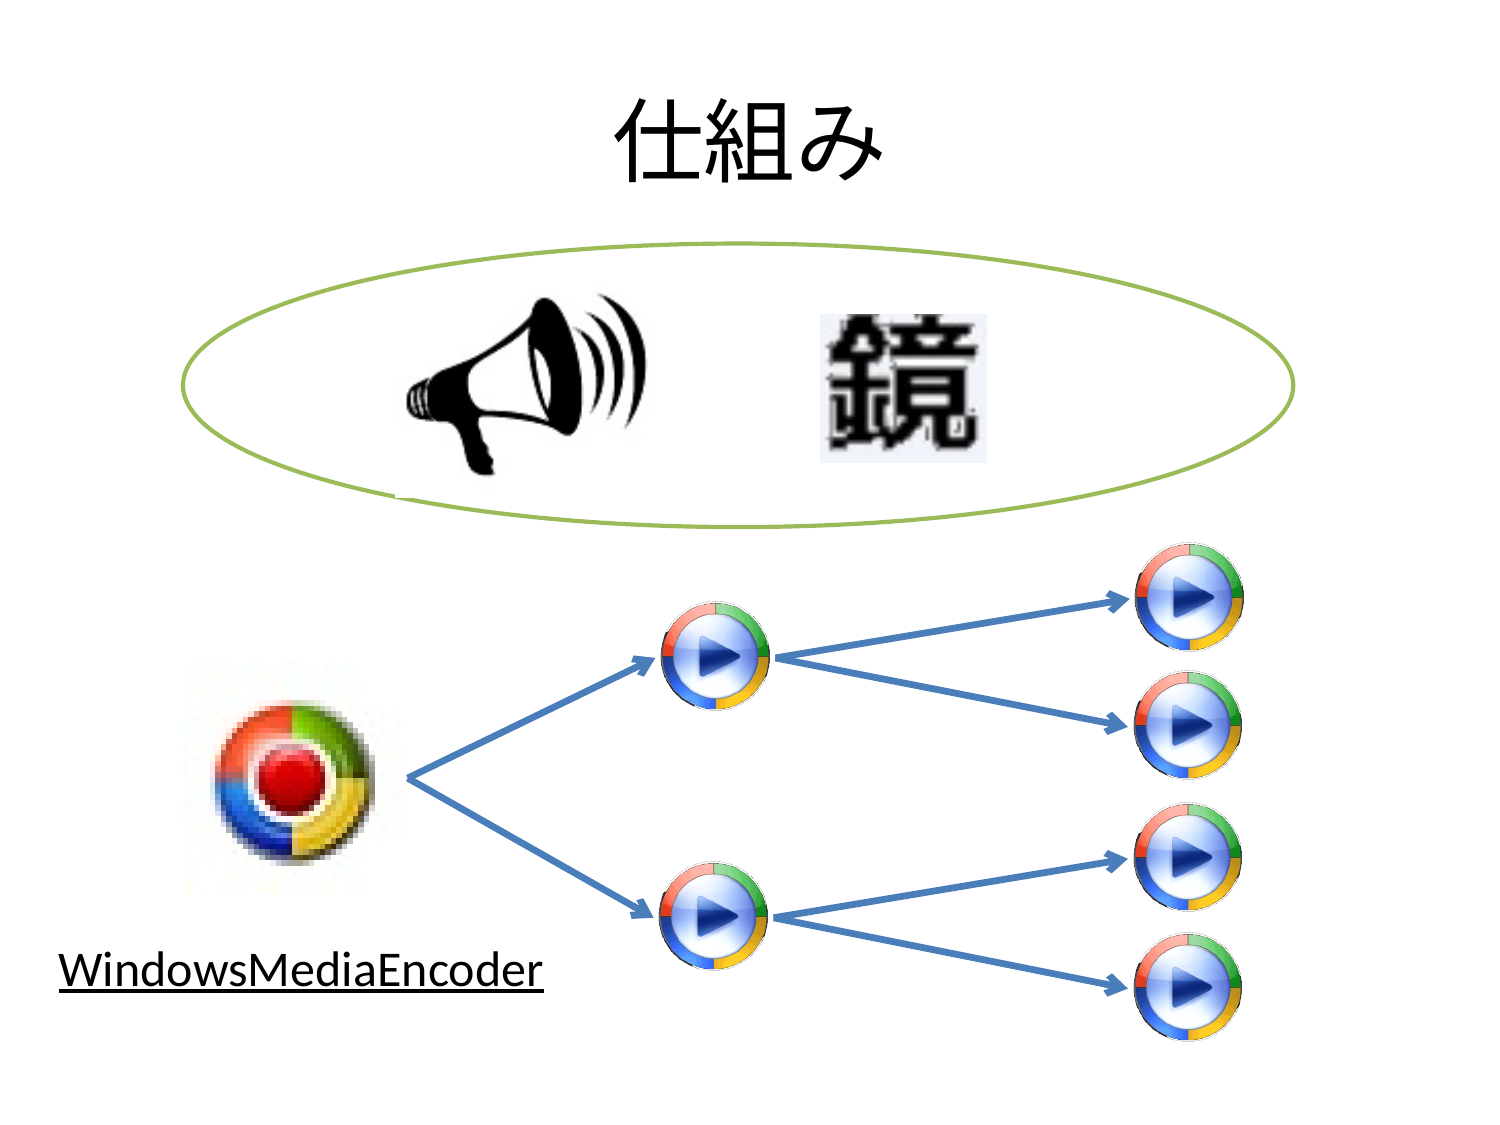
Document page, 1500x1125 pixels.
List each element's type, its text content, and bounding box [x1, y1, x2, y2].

text_box [180, 241, 1296, 530]
text_box WindowsMediaEncoder [43, 928, 177, 1004]
title 仕組み [75, 45, 1425, 233]
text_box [182, 538, 1251, 1049]
picture [395, 278, 656, 499]
picture [820, 314, 987, 463]
